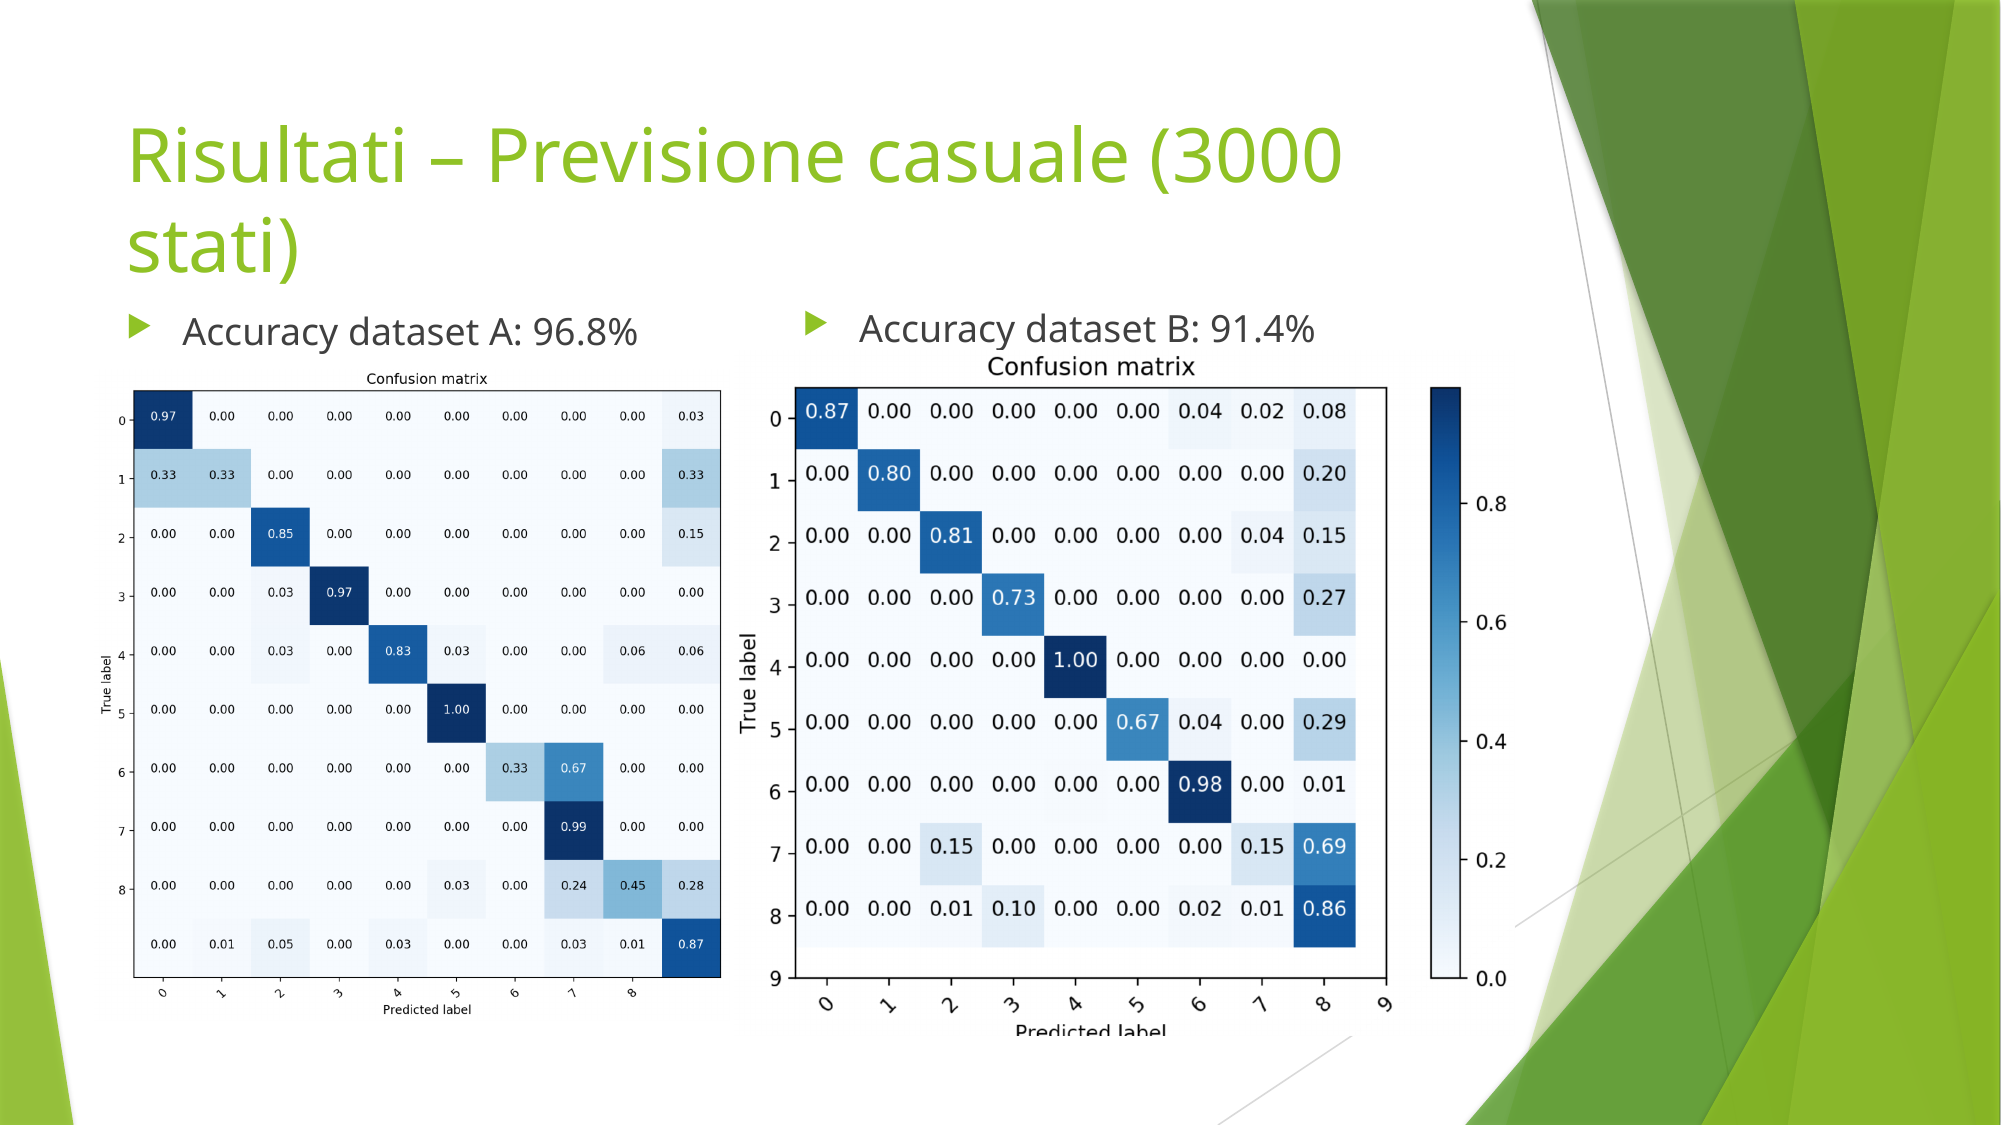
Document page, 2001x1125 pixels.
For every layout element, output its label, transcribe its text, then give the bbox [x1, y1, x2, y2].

text_box Accuracy dataset B: 91.4% [787, 297, 1375, 349]
picture [93, 369, 730, 1022]
title Risultati – Previsione casuale (3000 stati) [111, 99, 1522, 317]
picture [733, 350, 1515, 1036]
list Accuracy dataset A: 96.8% [111, 299, 718, 368]
